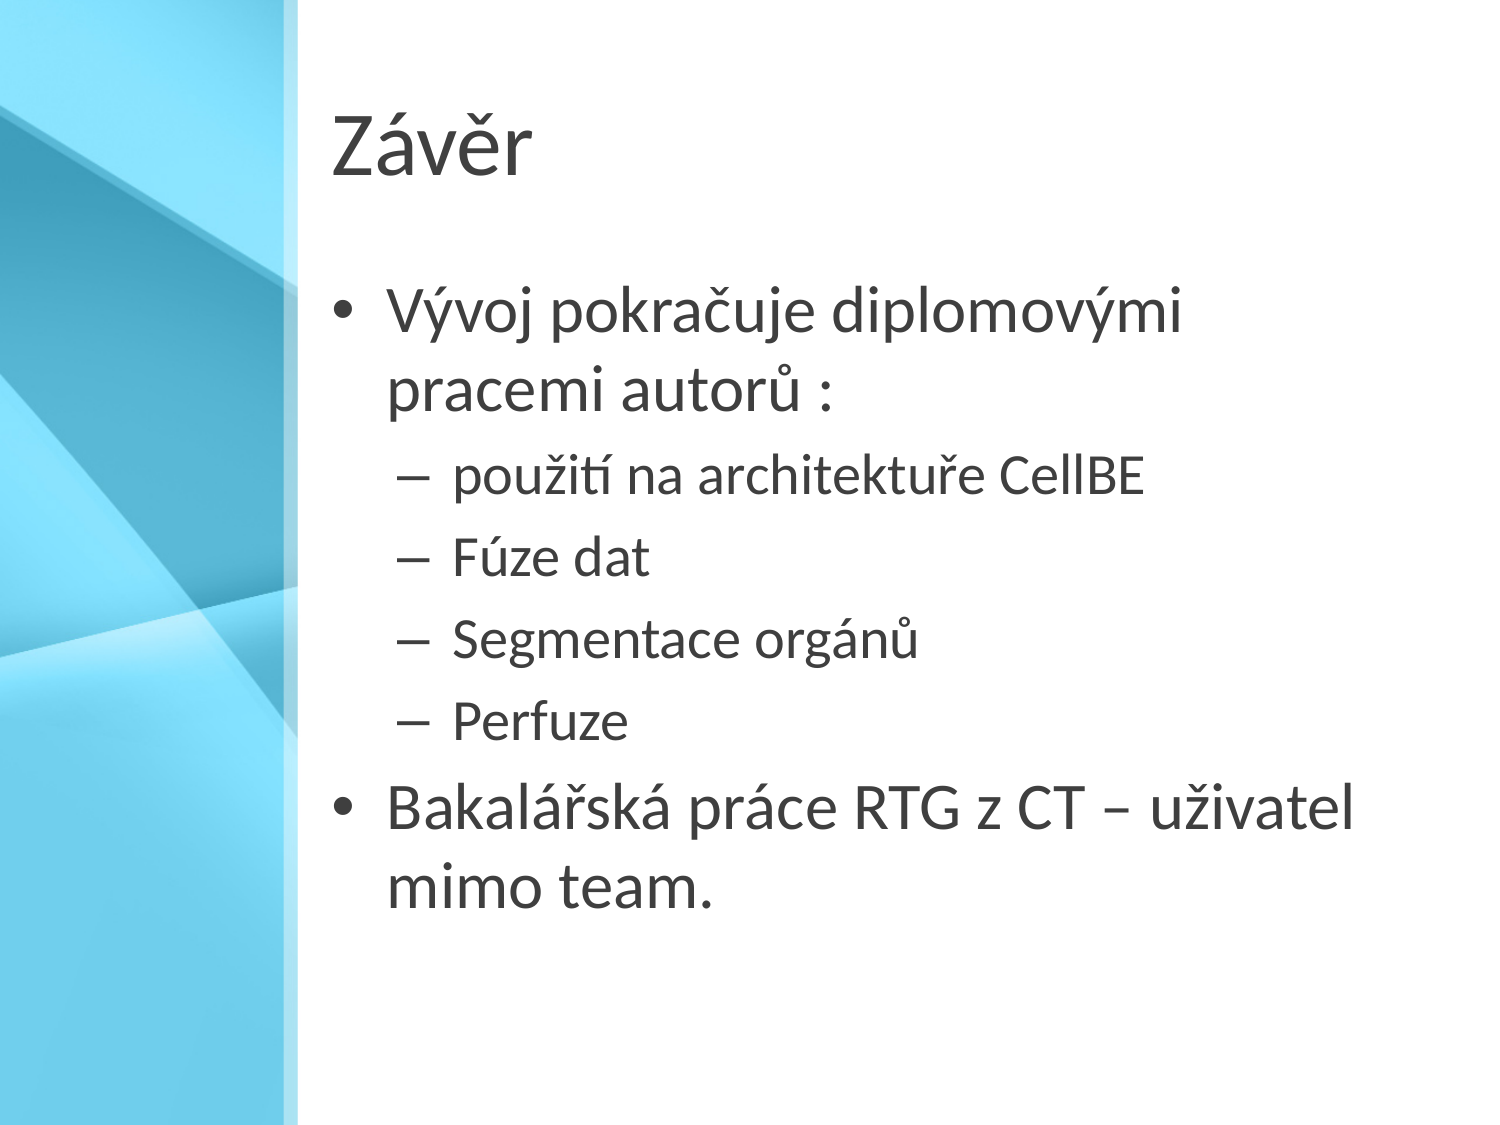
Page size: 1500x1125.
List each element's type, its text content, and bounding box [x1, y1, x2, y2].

list Vývoj pokračuje diplomovými pracemi autorů : použití na architektuře CellBE Fúze dat Segmentace orgánů Perfuze Bakalářská práce RTG z CT – uživatel mimo team. [316, 262, 1426, 1006]
picture [0, 0, 1500, 1125]
title Závěr [316, 44, 1426, 233]
